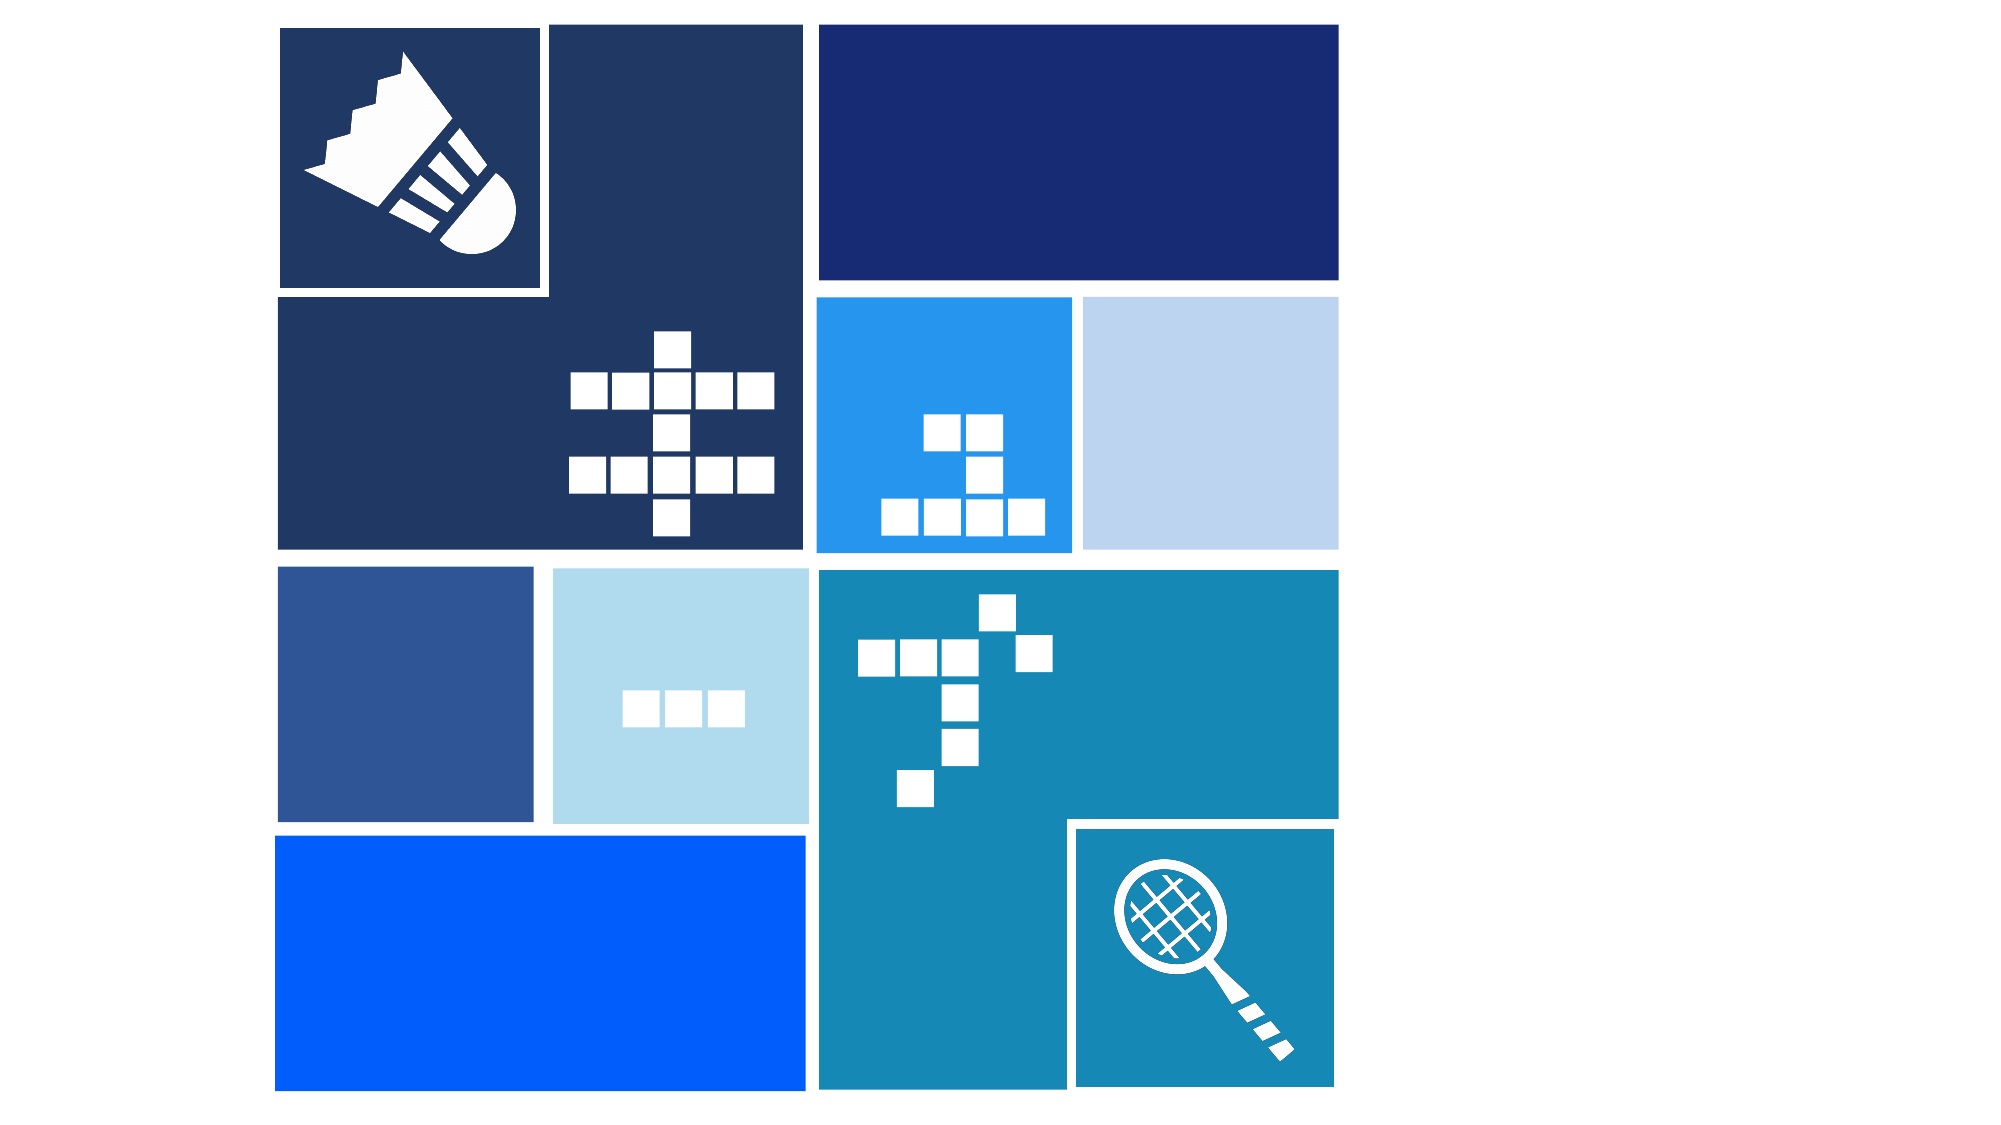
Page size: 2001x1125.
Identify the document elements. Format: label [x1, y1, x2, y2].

text_box [818, 569, 1340, 1091]
text_box [880, 498, 919, 537]
text_box [653, 330, 692, 369]
text_box [622, 689, 661, 728]
text_box [664, 689, 703, 728]
text_box [653, 371, 692, 410]
text_box [923, 498, 962, 537]
text_box [818, 24, 1340, 281]
picture [307, 46, 511, 259]
text_box [568, 456, 607, 495]
text_box [899, 638, 938, 677]
picture [1114, 859, 1294, 1061]
text_box [857, 639, 896, 678]
text_box [609, 456, 649, 495]
text_box [941, 683, 980, 722]
text_box [274, 22, 545, 293]
text_box [611, 372, 650, 411]
text_box [1015, 634, 1054, 673]
text_box [652, 413, 691, 453]
text_box [569, 371, 609, 410]
text_box [695, 371, 734, 410]
text_box [277, 24, 804, 551]
text_box [896, 769, 935, 808]
text_box [652, 456, 691, 495]
text_box [965, 413, 1004, 453]
text_box [1070, 823, 1340, 1092]
text_box [965, 498, 1004, 537]
text_box [652, 498, 691, 537]
text_box [736, 371, 775, 410]
text_box [941, 638, 980, 677]
text_box [922, 413, 962, 453]
text_box [277, 565, 535, 823]
text_box [965, 456, 1004, 495]
text_box [736, 456, 775, 495]
text_box [941, 728, 980, 767]
text_box [1082, 296, 1340, 551]
text_box [707, 689, 746, 728]
text_box [1007, 498, 1046, 537]
text_box [695, 456, 734, 495]
text_box [552, 567, 810, 825]
text_box [816, 296, 1073, 554]
text_box [978, 593, 1017, 632]
text_box [274, 835, 807, 1092]
